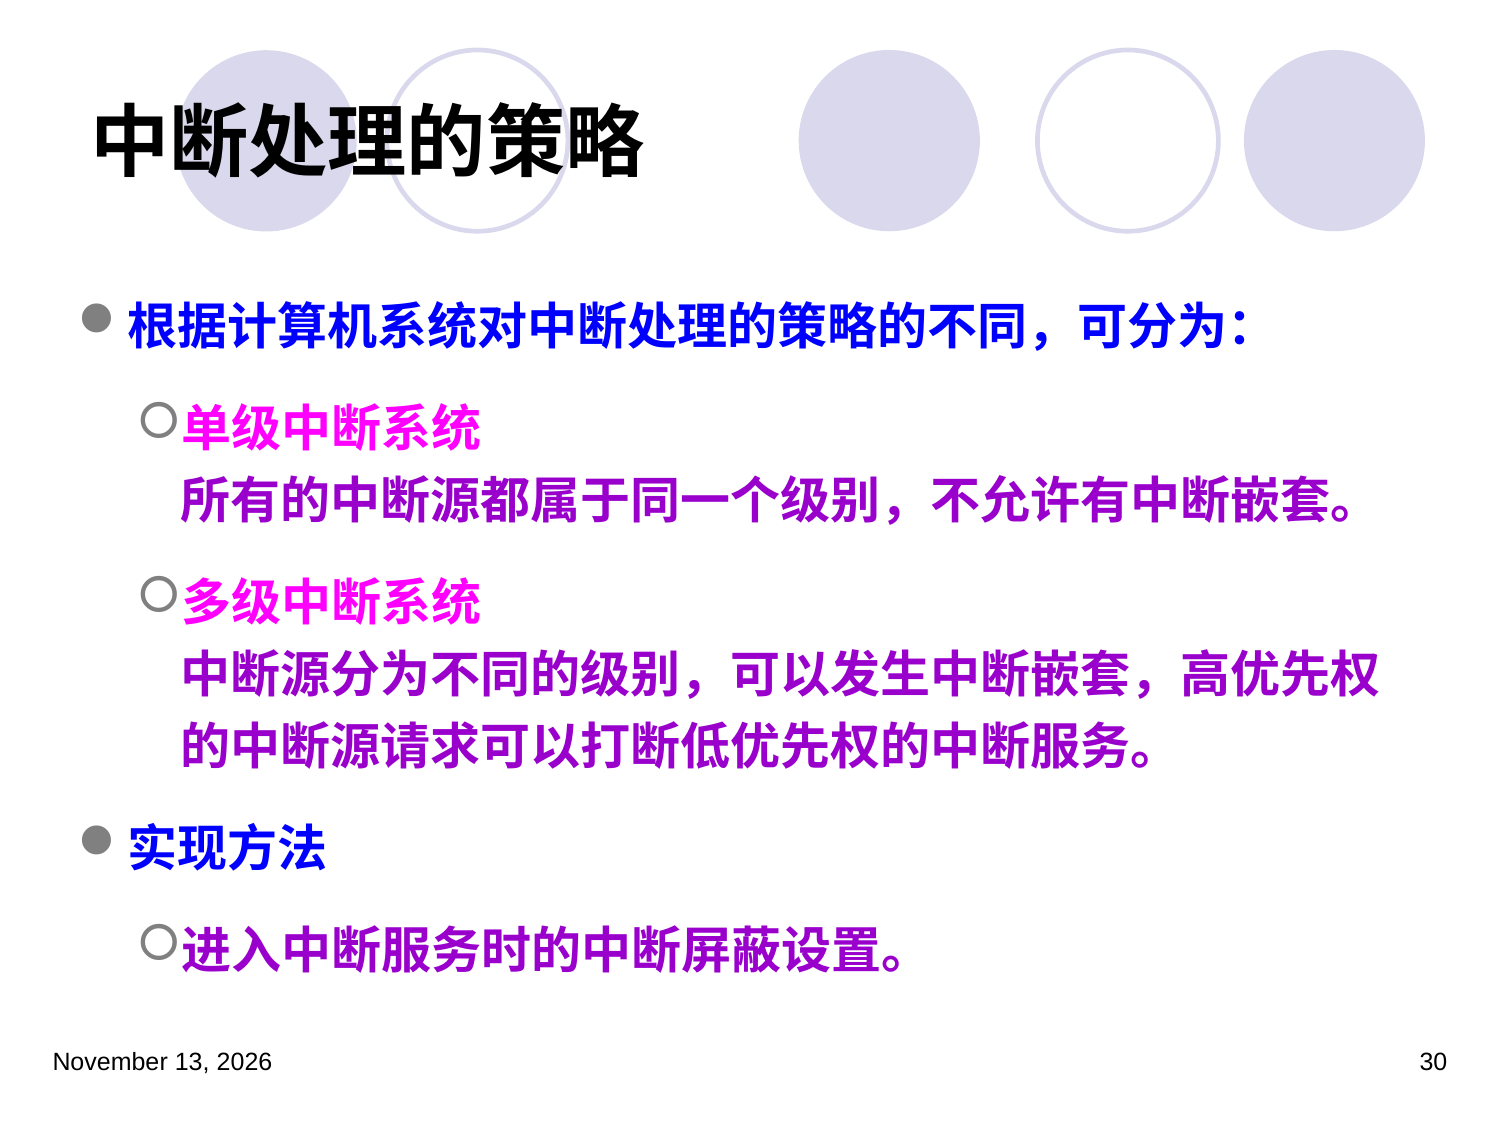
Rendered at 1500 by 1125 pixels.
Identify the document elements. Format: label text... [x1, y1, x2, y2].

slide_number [37, 1037, 388, 1113]
title 中断处理的策略 [75, 45, 1425, 233]
list 根据计算机系统对中断处理的策略的不同，可分为： 单级中断系统 所有的中断源都属于同一个级别，不允许有中断嵌套。 多级中断系统 中断源分为不同的级别，可以发生中断嵌套，高优先权的中断源请求可以打断低优先权的中断服务。 实现方法 进入中断服务时的中断屏蔽设置。 [63, 275, 1438, 1047]
slide_number 30 [1112, 1037, 1463, 1113]
